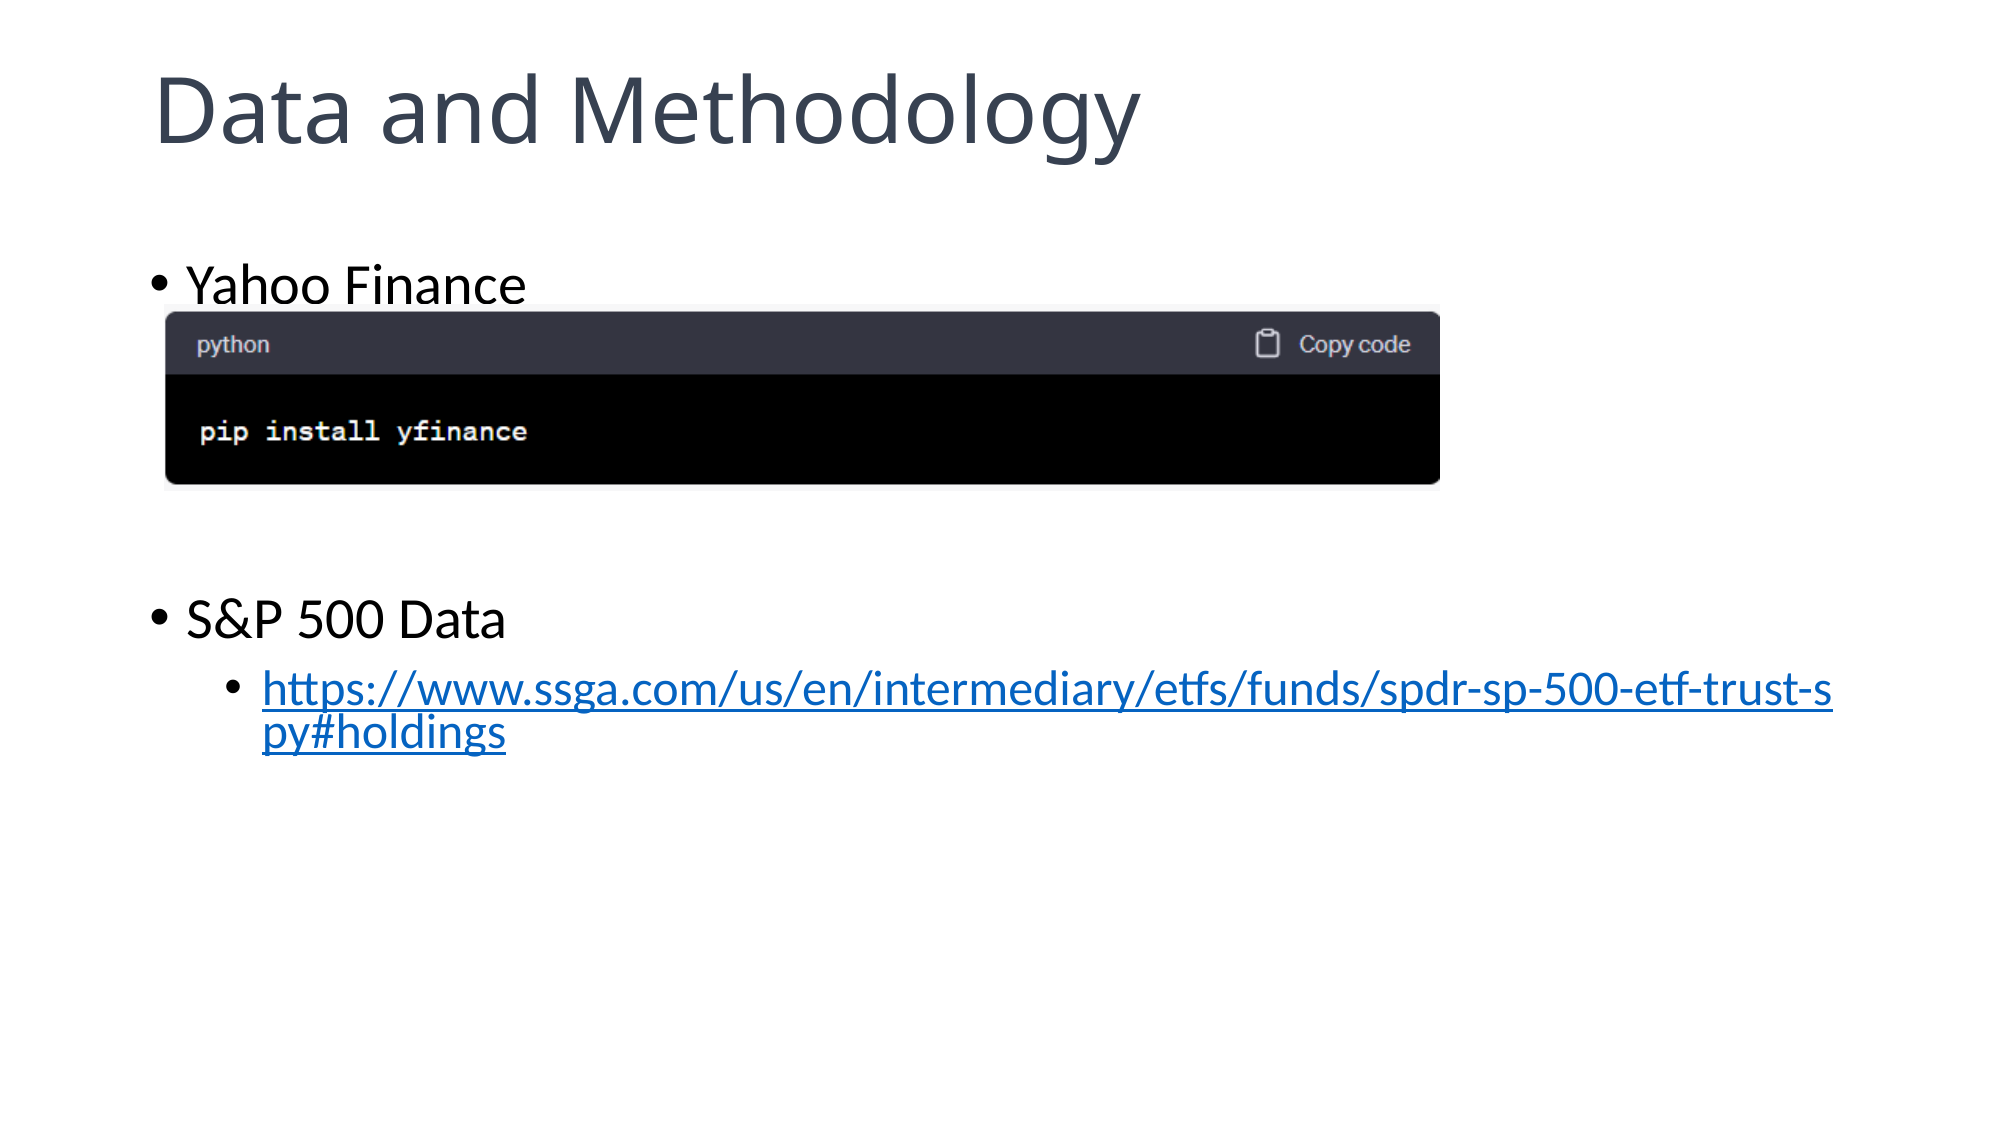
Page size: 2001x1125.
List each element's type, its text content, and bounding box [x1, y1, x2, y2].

title Data and Methodology [137, 59, 1863, 278]
list Yahoo Finance S&P 500 Data https://www.ssga.com/us/en/intermediary/etfs/funds/spdr-sp-500-etf-trust-spy#holdings [134, 246, 1860, 961]
picture [164, 304, 1440, 491]
